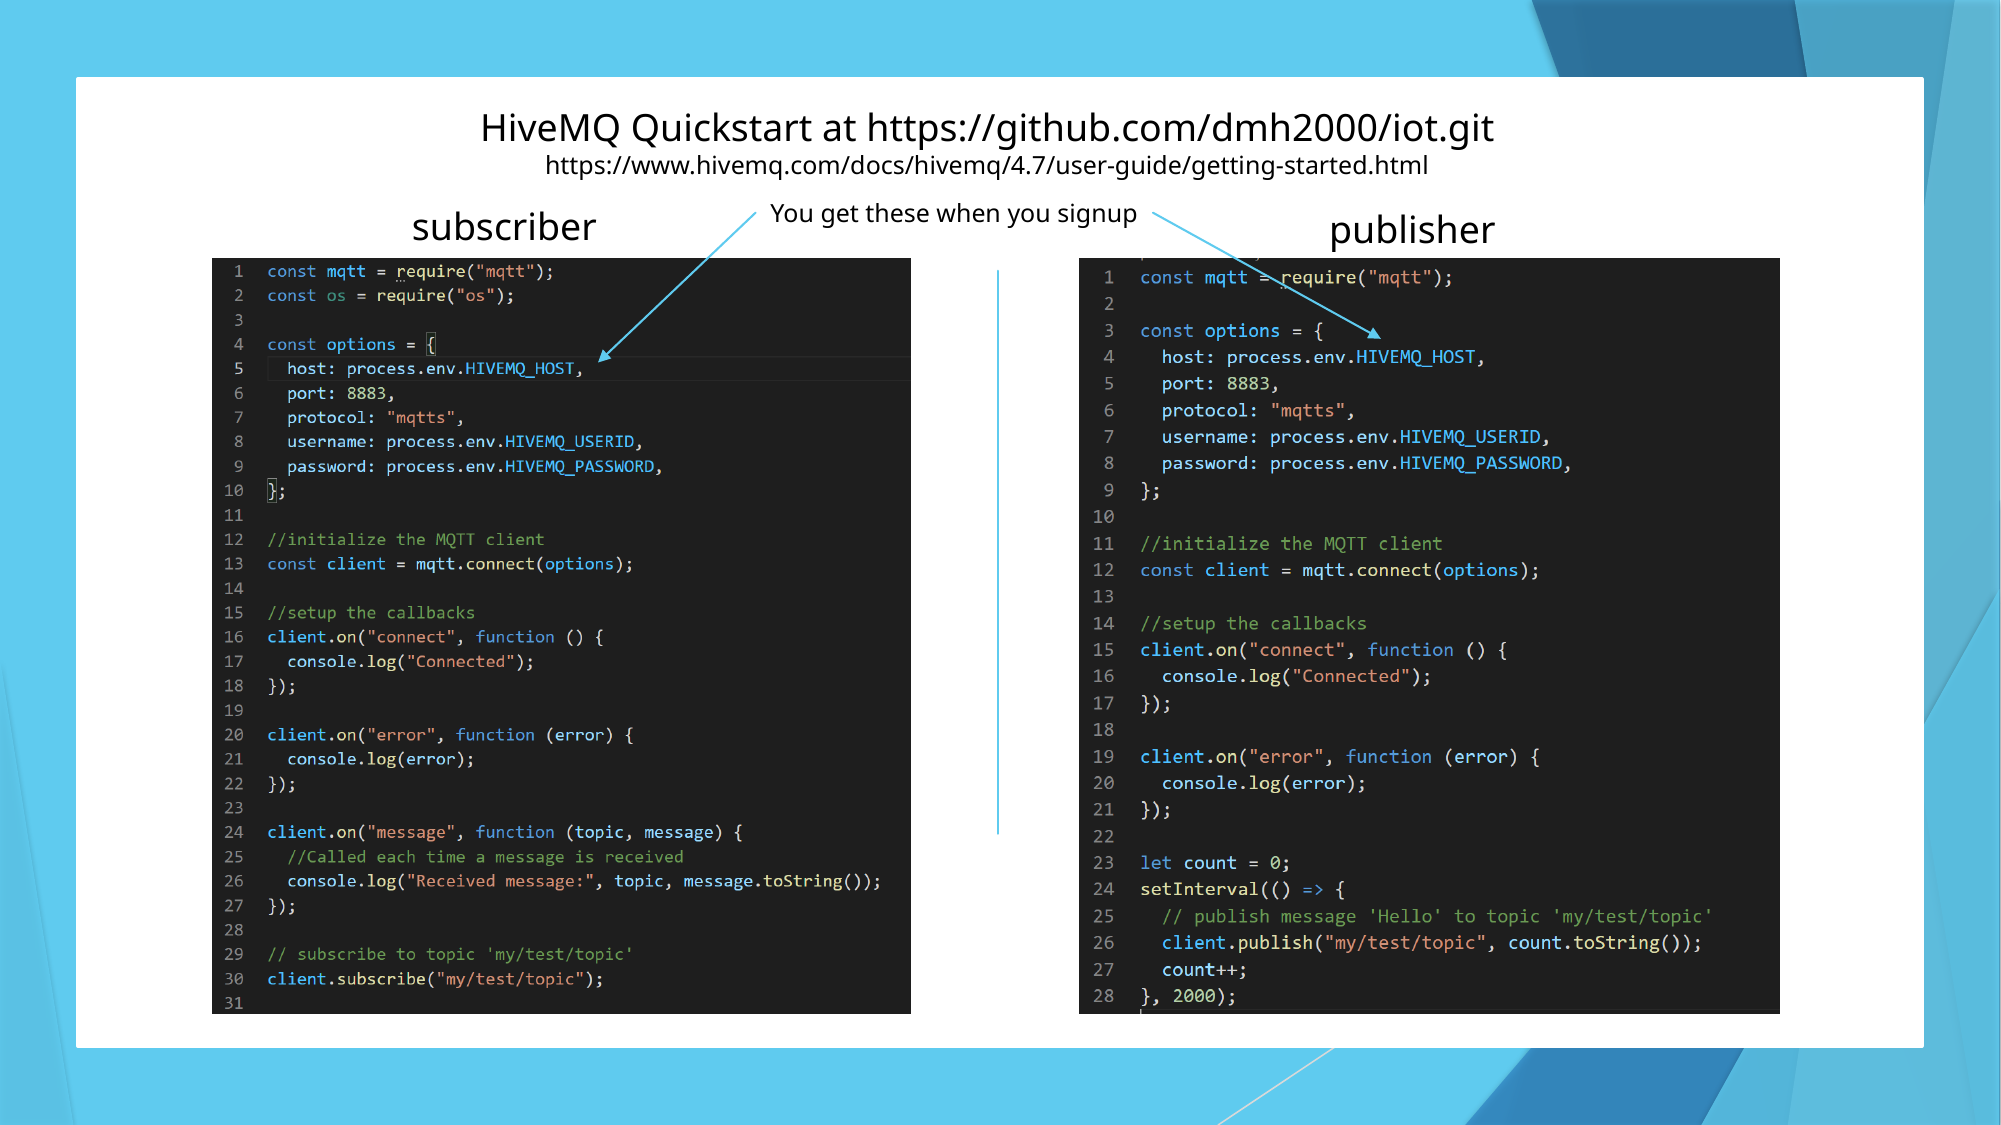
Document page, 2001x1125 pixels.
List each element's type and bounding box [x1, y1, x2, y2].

text_box [1141, 212, 1382, 340]
text_box [597, 212, 768, 363]
text_box [0, 0, 2000, 1125]
picture [1078, 257, 1780, 1014]
picture [211, 257, 912, 1014]
